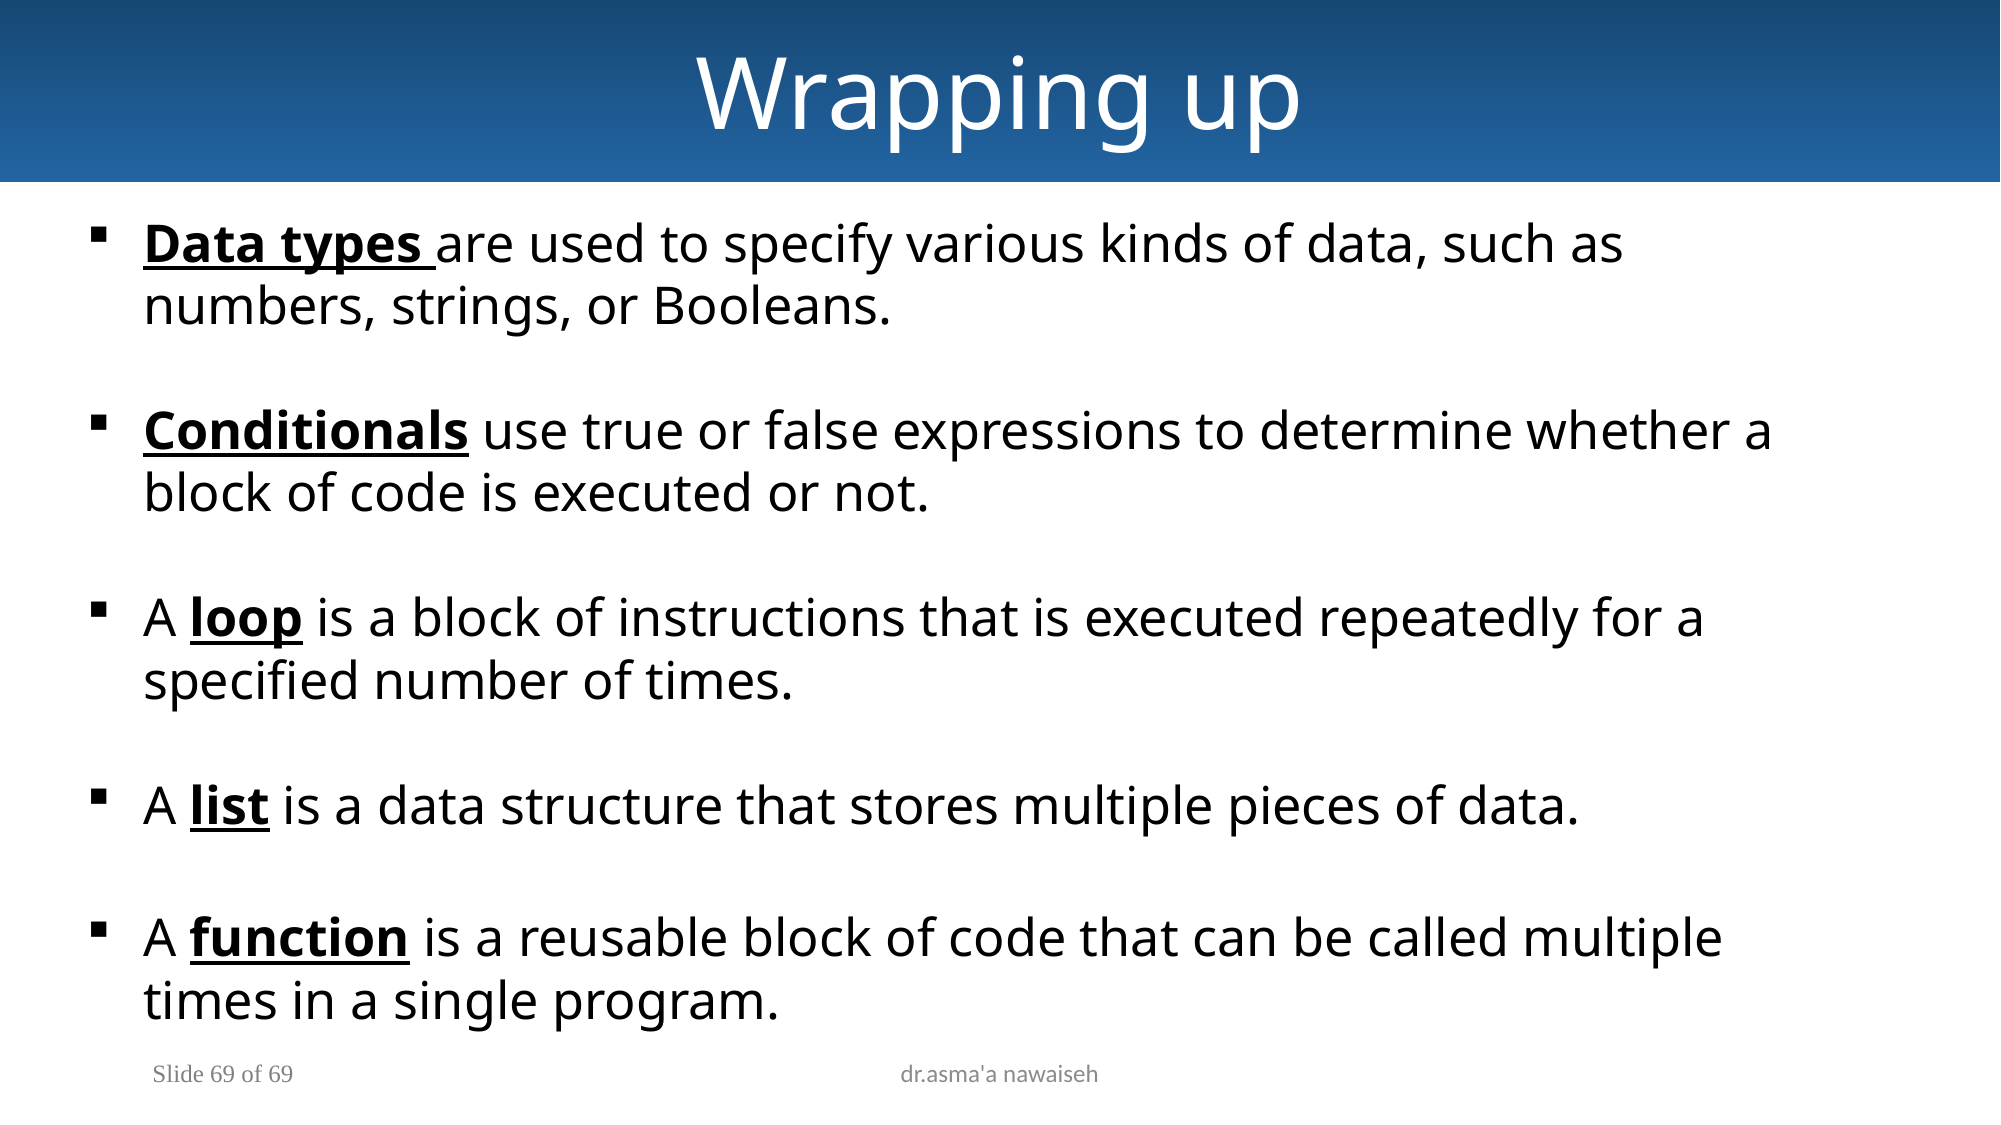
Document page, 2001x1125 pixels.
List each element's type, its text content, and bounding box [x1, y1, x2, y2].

footer dr.asma'a nawaiseh [662, 1042, 1338, 1103]
text_box Data types are used to specify various kinds of data, such as numbers, strings, or Booleans. Conditionals use true or false expressions to determine whether a block of code is executed or not. A loop is a block of instructions that is executed repeatedly for a specified number of times. A list is a data structure that stores multiple pieces of data. A function is a reusable block of code that can be called multiple times in a single program. [72, 202, 1879, 1038]
text_box Wrapping up [0, 0, 2000, 183]
slide_number Slide 69 of 69 [137, 1042, 588, 1103]
